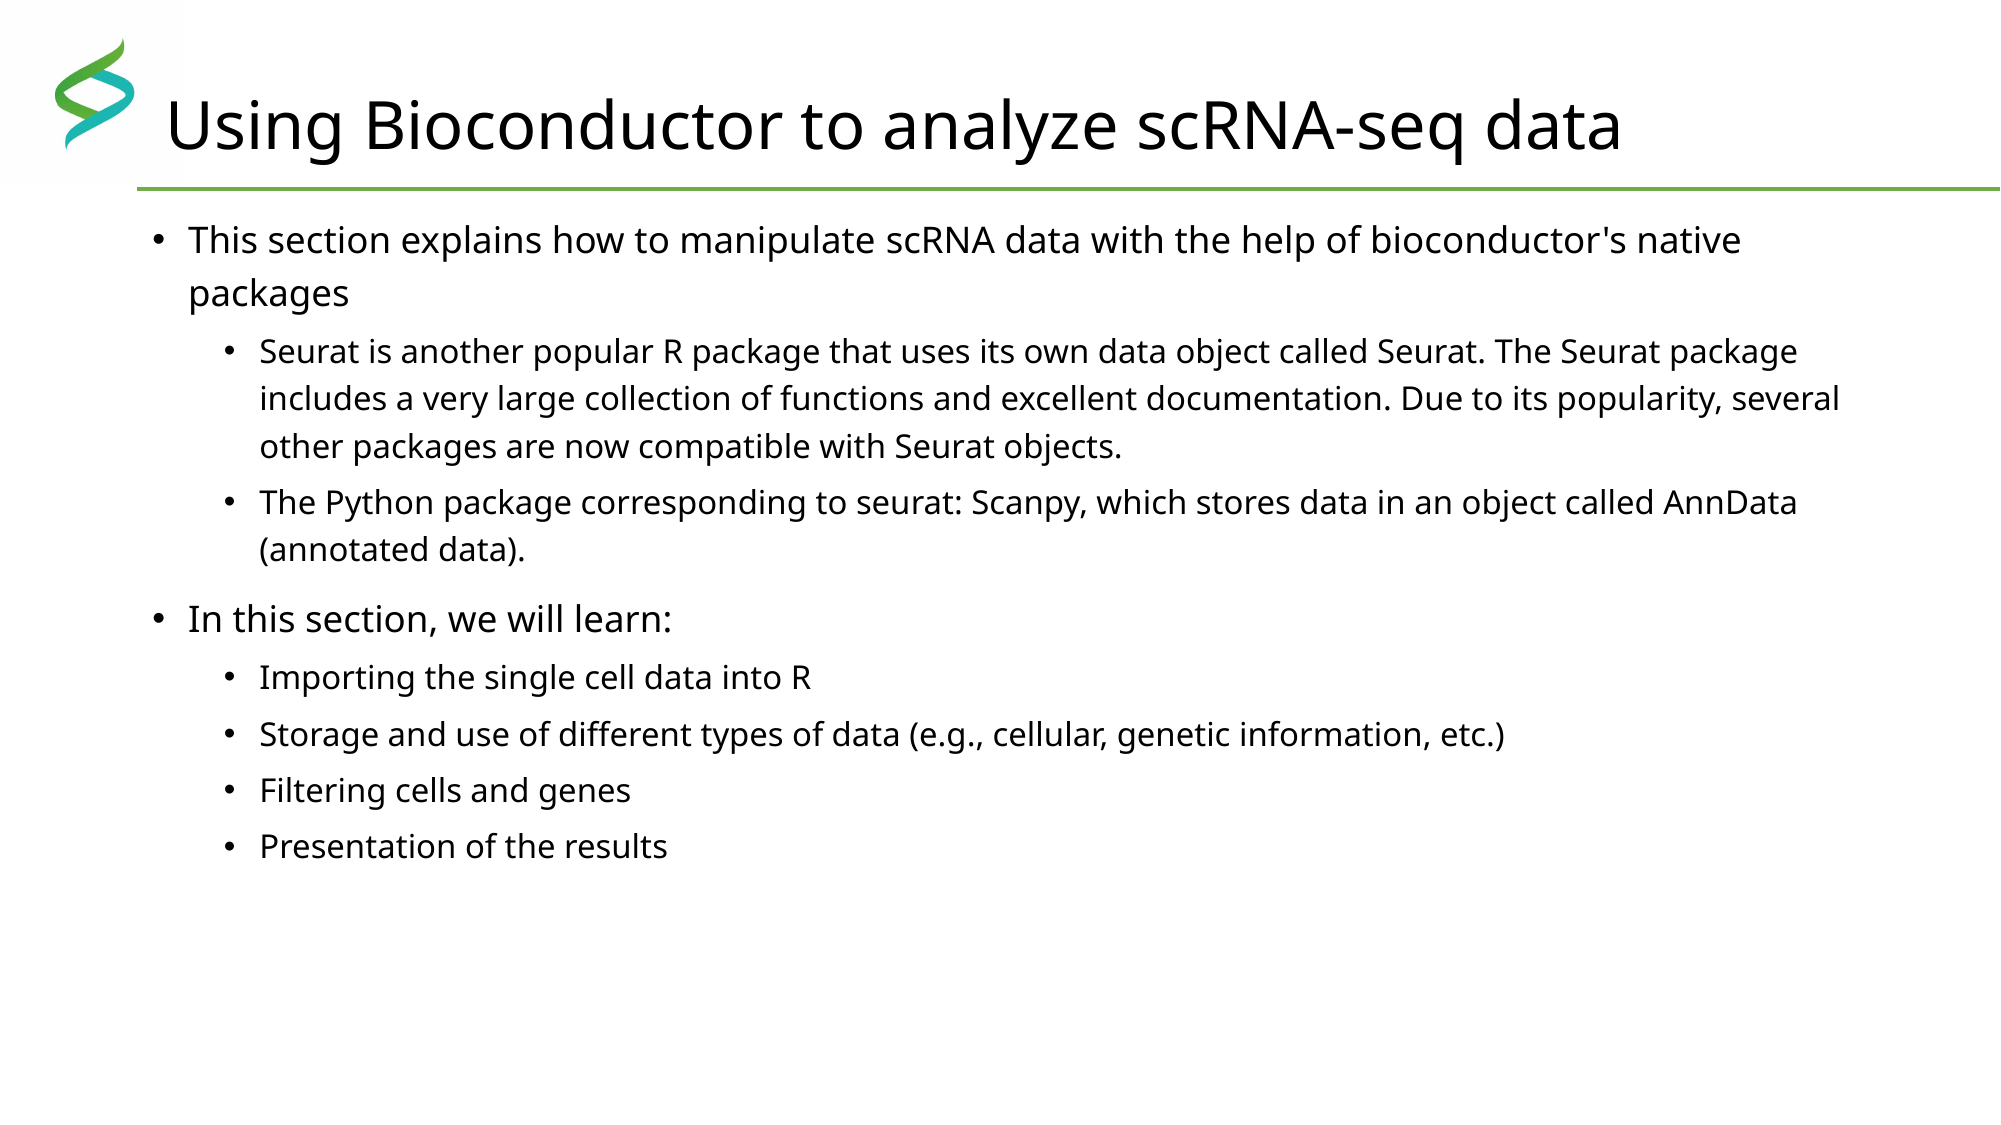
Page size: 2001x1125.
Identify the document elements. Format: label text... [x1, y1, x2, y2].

picture [0, 0, 189, 189]
title Using Bioconductor to analyze scRNA-seq data [150, 58, 1823, 199]
list This section explains how to manipulate scRNA data with the help of bioconductor's native packages Seurat is another popular R package that uses its own data object called Seurat. The Seurat package includes a very large collection of functions and excellent documentation. Due to its popularity, several other packages are now compatible with Seurat objects. The Python package corresponding to seurat: Scanpy, which stores data in an object called AnnData (annotated data). In this section, we will learn: Importing the single cell data into R Storage and use of different types of data (e.g., cellular, genetic information, etc.) Filtering cells and genes Presentation of the results [137, 200, 1863, 878]
